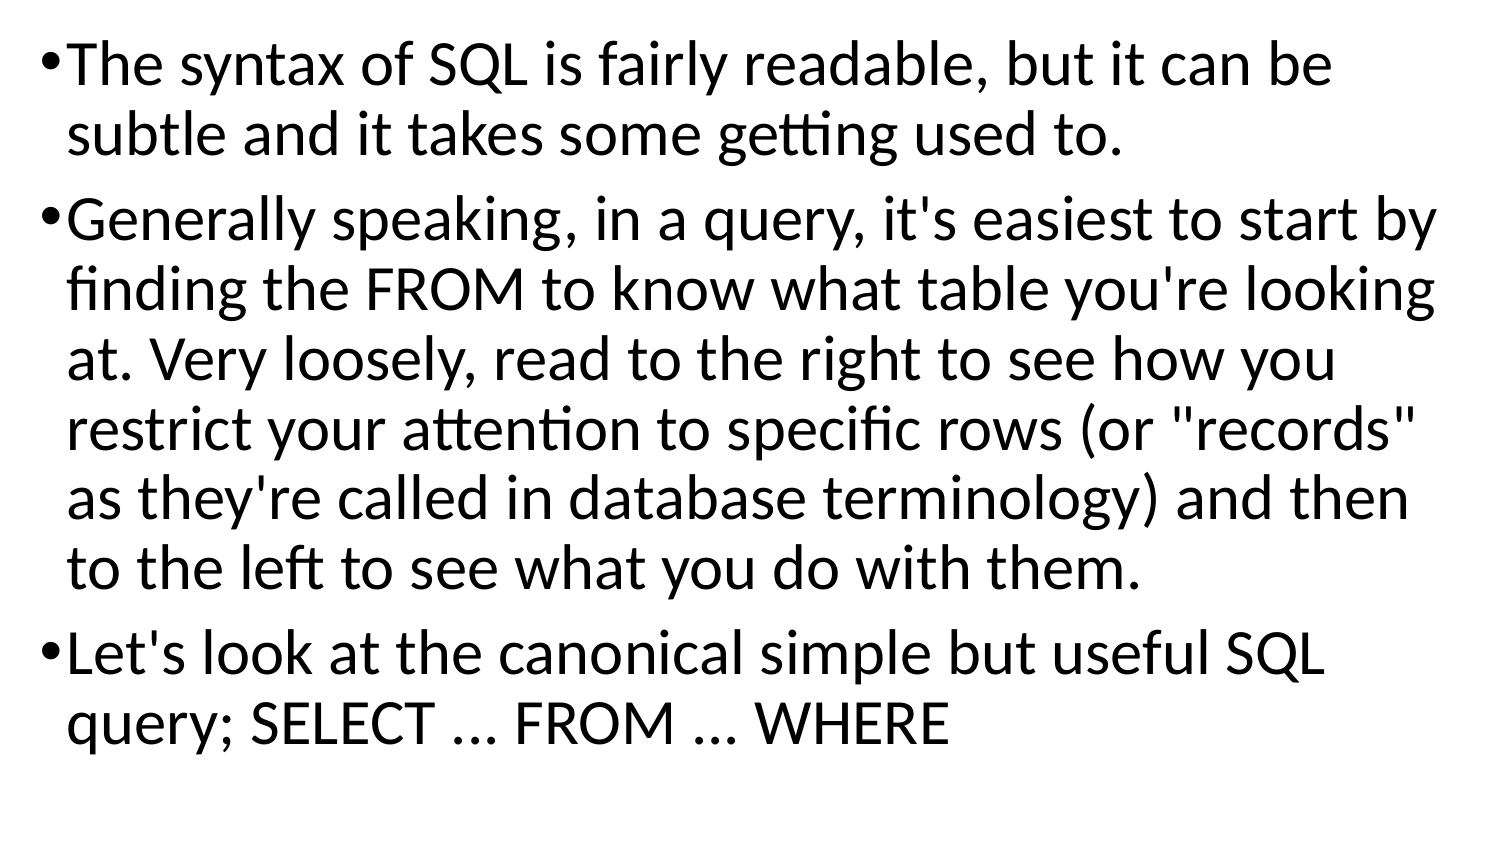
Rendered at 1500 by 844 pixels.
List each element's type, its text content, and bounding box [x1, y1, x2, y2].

list The syntax of SQL is fairly readable, but it can be subtle and it takes some getting used to. Generally speaking, in a query, it's easiest to start by finding the FROM to know what table you're looking at. Very loosely, read to the right to see how you restrict your attention to specific rows (or "records" as they're called in database terminology) and then to the left to see what you do with them. Let's look at the canonical simple but useful SQL query; SELECT ... FROM ... WHERE [24, 22, 1475, 819]
